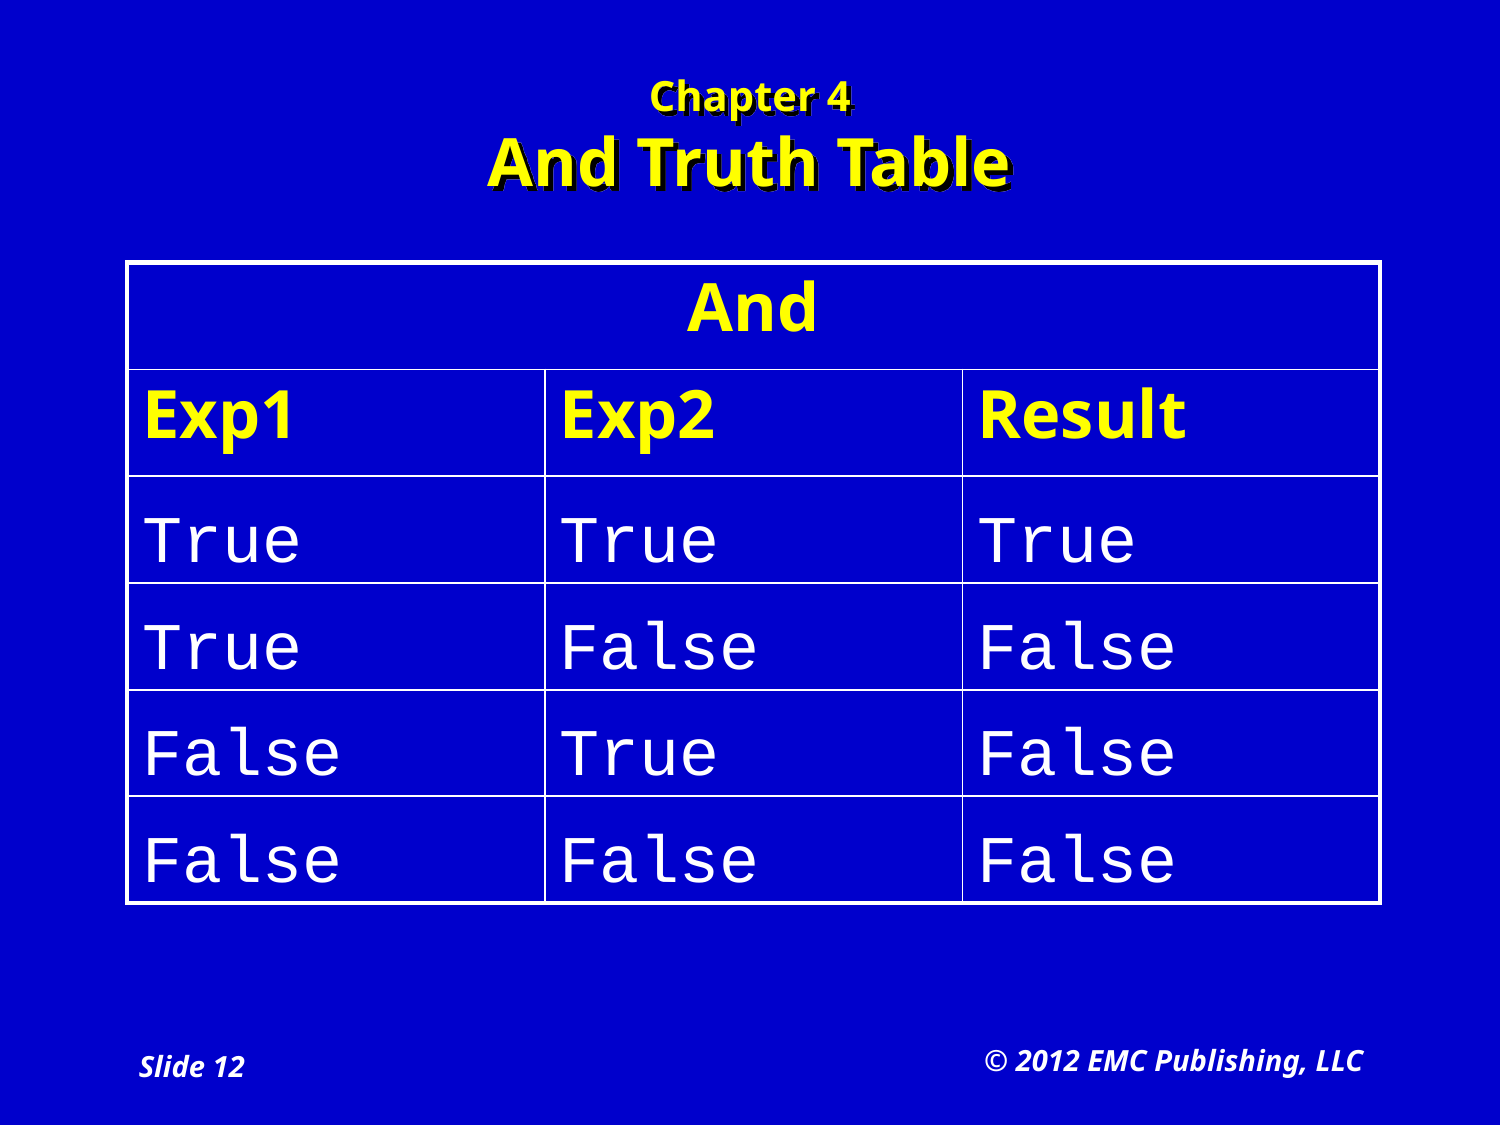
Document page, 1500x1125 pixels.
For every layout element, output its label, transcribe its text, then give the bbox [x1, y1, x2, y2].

table_header And [129, 265, 1378, 369]
table_cell False [129, 691, 544, 795]
title Chapter 4 And Truth Table [112, 62, 1388, 293]
table_cell False [129, 797, 544, 901]
table_cell True [129, 584, 544, 689]
table_cell True [546, 691, 962, 795]
table_cell False [546, 584, 962, 689]
slide_number Slide 12 [123, 1040, 474, 1091]
footer © 2012 EMC Publishing, LLC [885, 1037, 1379, 1091]
table_cell False [963, 584, 1378, 689]
table_cell False [546, 797, 962, 901]
table_cell True [129, 477, 544, 582]
table_cell False [963, 691, 1378, 795]
table_cell Exp1 [129, 370, 544, 475]
table_cell False [963, 797, 1378, 901]
table_cell Result [963, 370, 1378, 475]
table_cell True [963, 477, 1378, 582]
table_cell Exp2 [546, 370, 962, 475]
table_cell True [546, 477, 962, 582]
